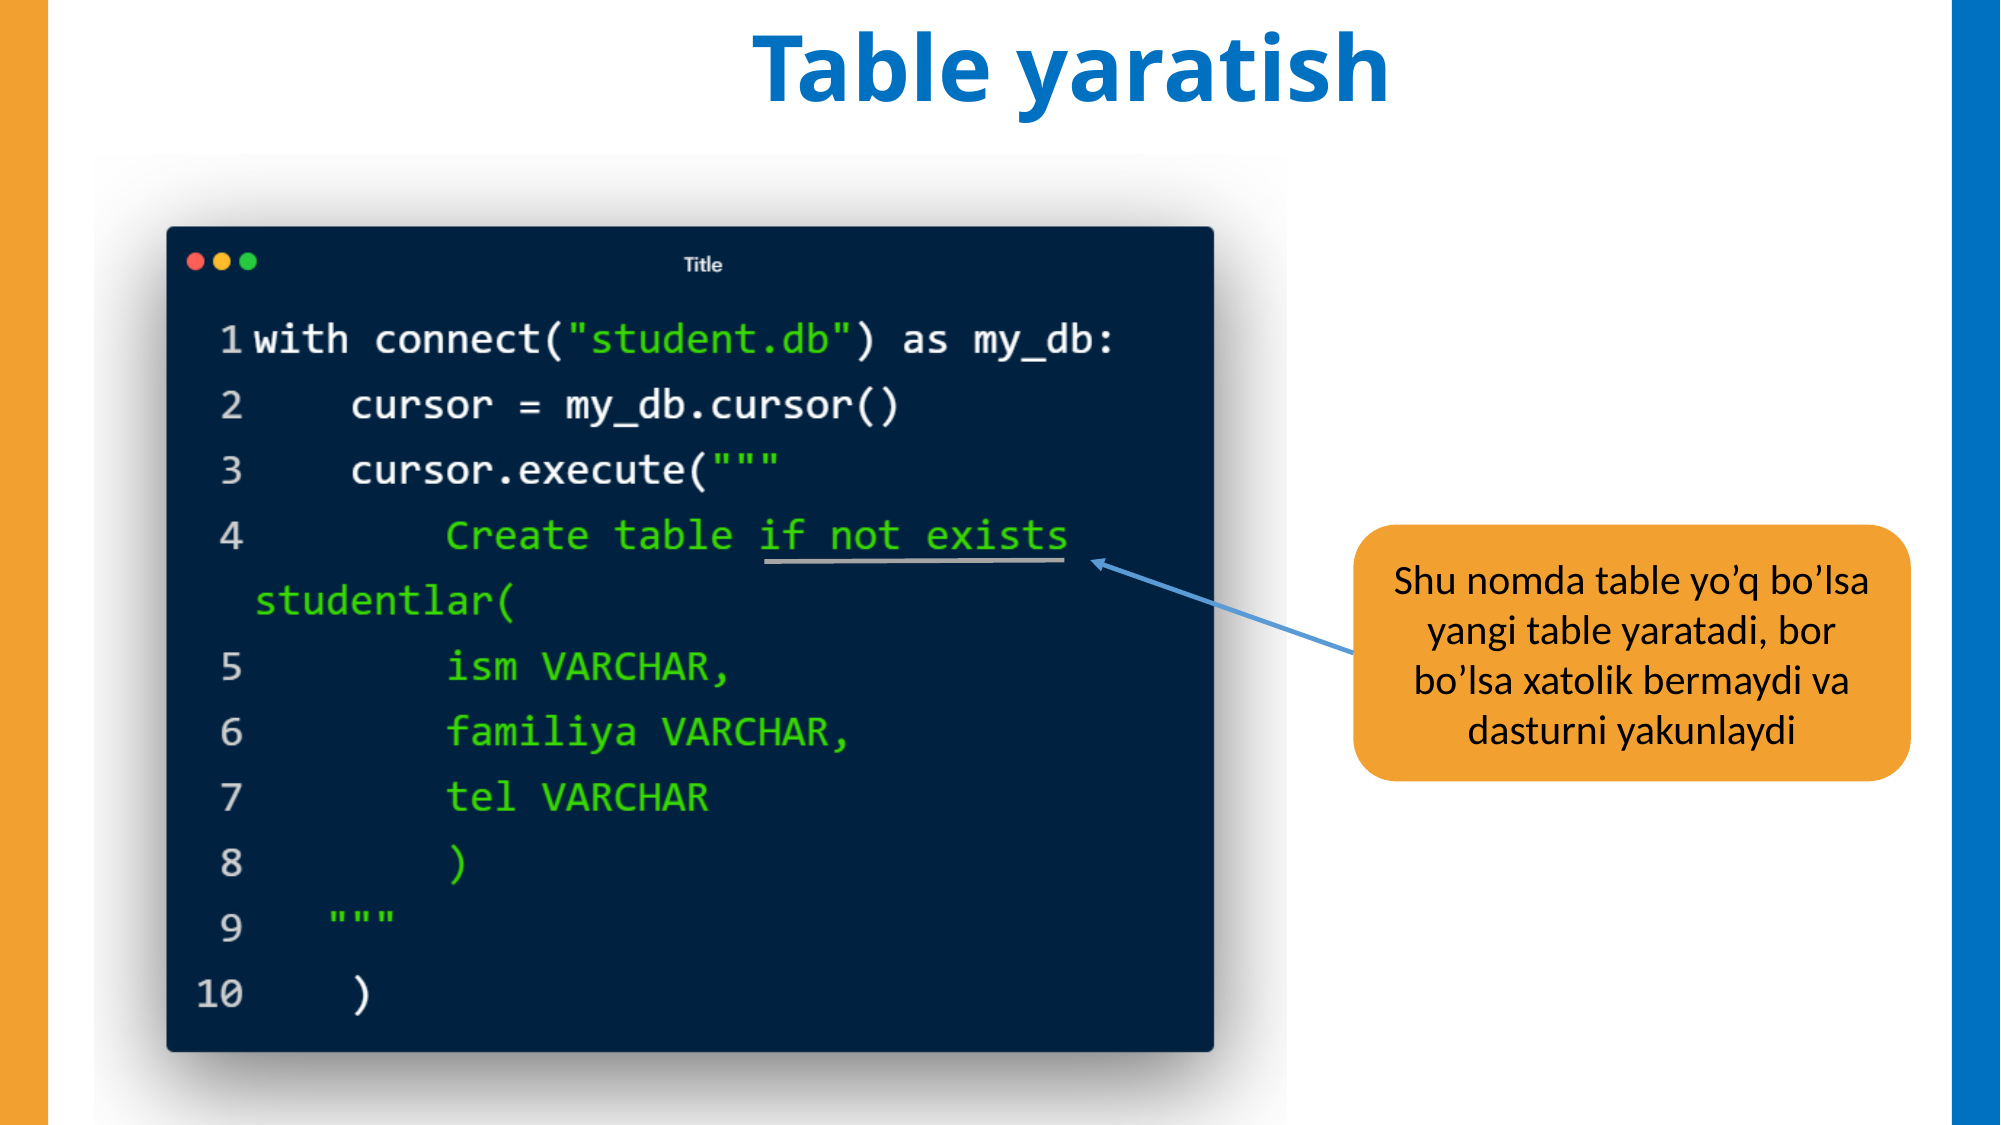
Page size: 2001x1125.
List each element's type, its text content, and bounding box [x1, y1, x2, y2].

title Table yaratish [94, 0, 1895, 181]
text_box [1951, 0, 2000, 1125]
text_box [0, 0, 49, 1125]
picture [94, 154, 1287, 1125]
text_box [1090, 560, 1354, 653]
text_box Shu nomda table yo’q bo’lsa yangi table yaratadi, bor bo’lsa xatolik bermaydi va dasturni yakunlaydi [1352, 523, 1912, 783]
